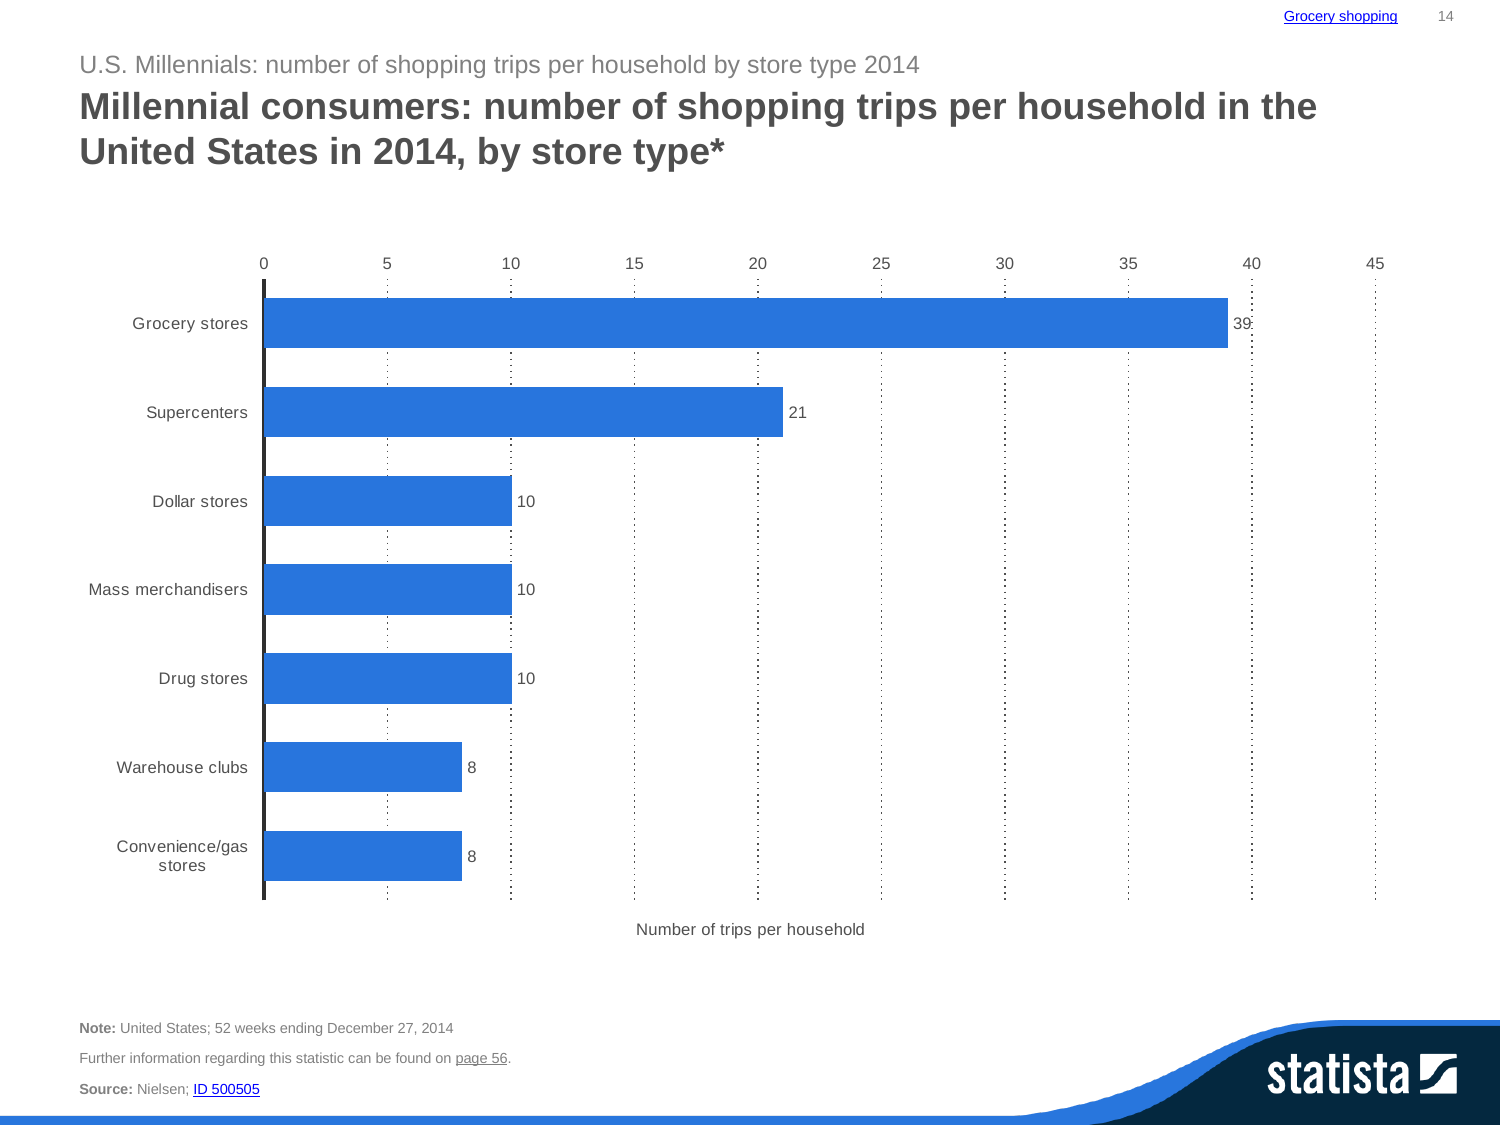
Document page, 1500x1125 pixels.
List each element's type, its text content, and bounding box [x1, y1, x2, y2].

text_box 14 [1394, 0, 1471, 35]
text_box Millennial consumers: number of shopping trips per household in the United States in 2014, by store type* [63, 85, 1415, 219]
chart [88, 239, 1412, 969]
text_box Note: United States; 52 weeks ending December 27, 2014 [63, 1008, 1108, 1046]
text_box Grocery shopping [63, 0, 1394, 35]
text_box [0, 1019, 1500, 1125]
text_box Further information regarding this statistic can be found on page 56. [63, 1046, 1108, 1071]
text_box U.S. Millennials: number of shopping trips per household by store type 2014 [63, 40, 1415, 85]
text_box Source: Nielsen; ID 500505 [63, 1071, 1108, 1108]
